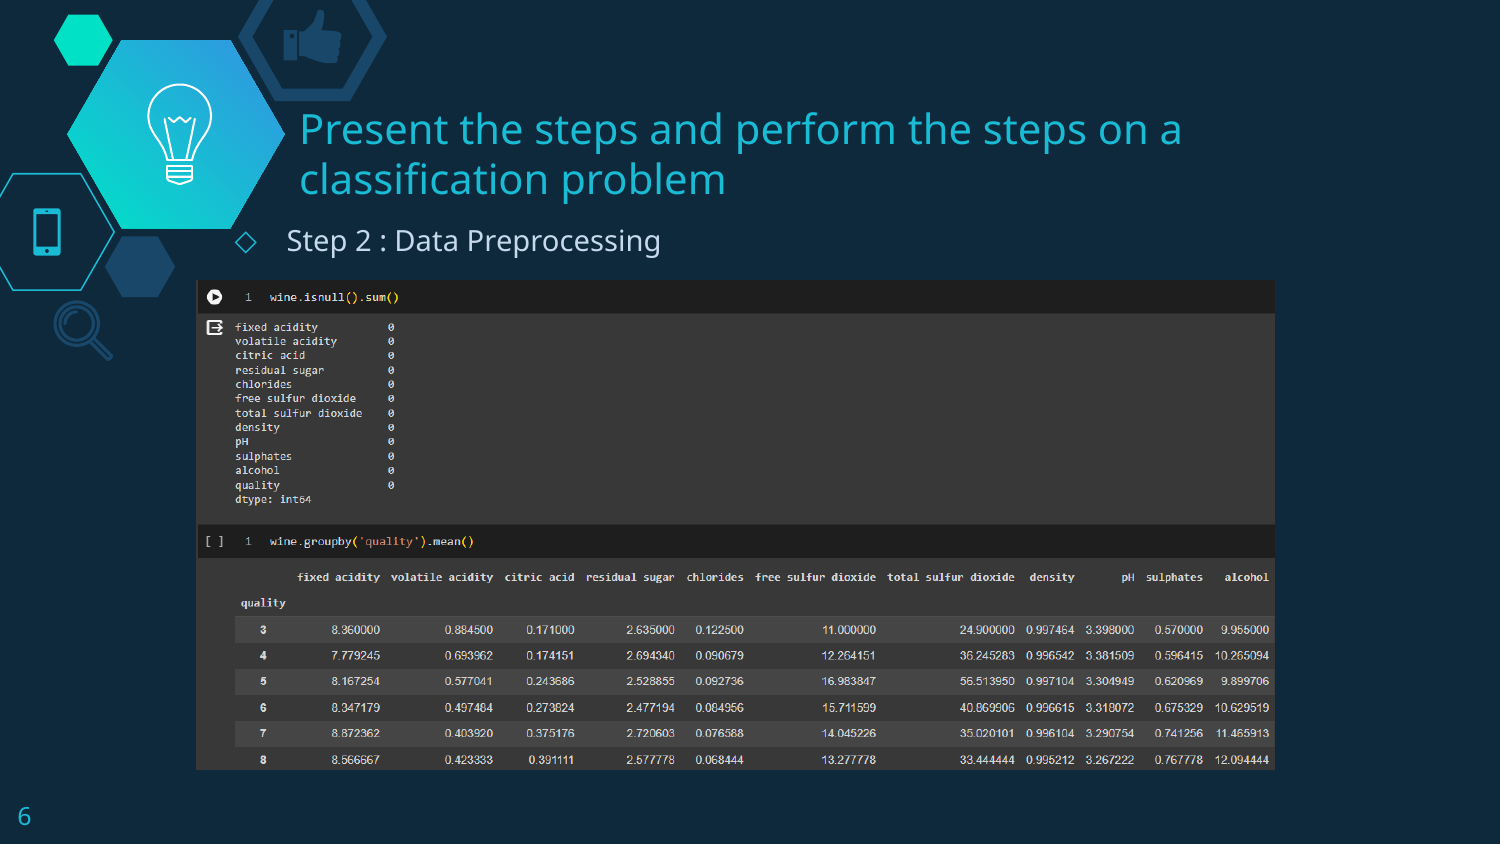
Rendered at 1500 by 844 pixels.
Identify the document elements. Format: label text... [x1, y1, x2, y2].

slide_number 6 [2, 785, 93, 844]
picture [196, 280, 1276, 770]
list Step 2 : Data Preprocessing [196, 206, 1458, 770]
title Present the steps and perform the steps on a classification problem [284, 111, 1458, 206]
